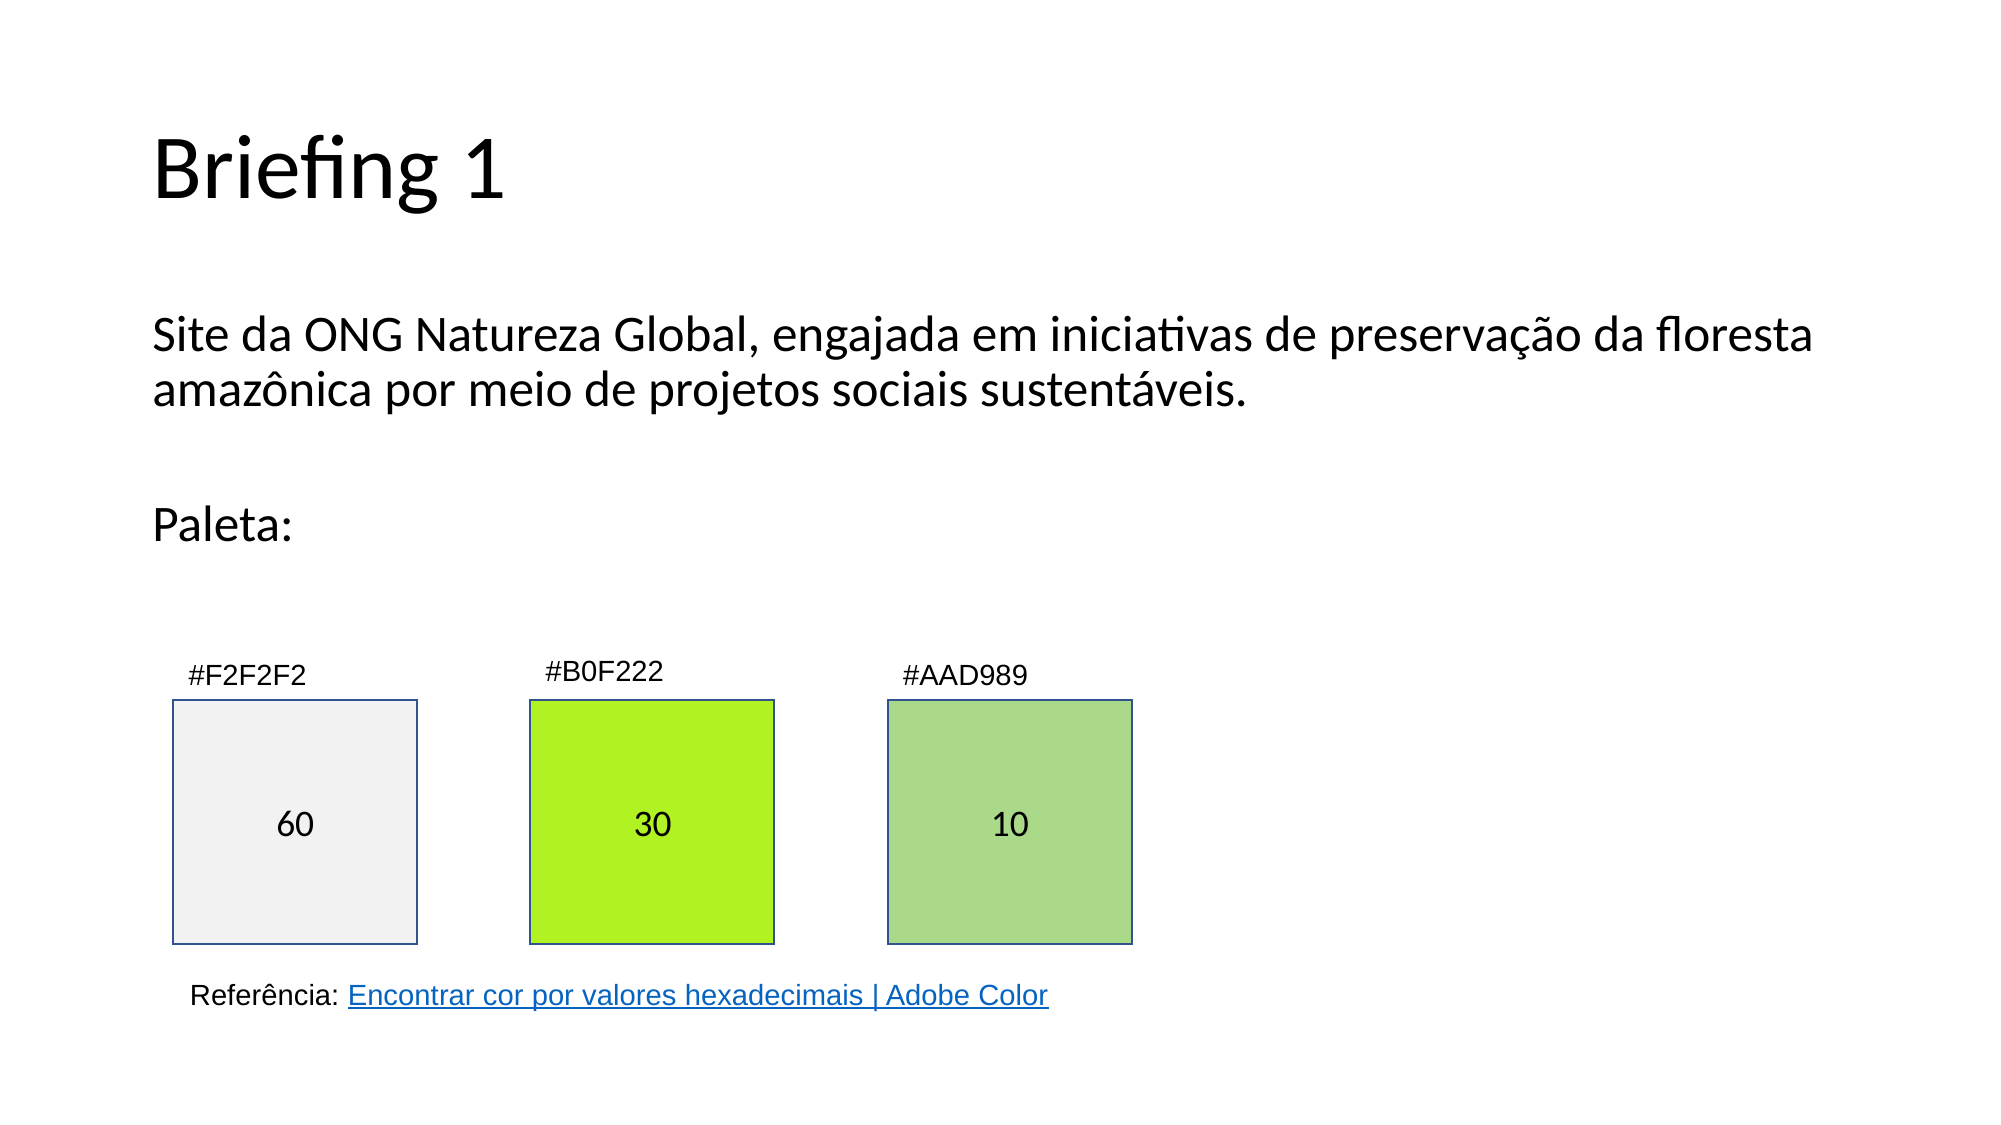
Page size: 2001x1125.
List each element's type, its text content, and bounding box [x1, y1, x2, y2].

text_box #AAD989 [888, 649, 1044, 699]
text_box #F2F2F2 [173, 649, 322, 699]
text_box Referência: Encontrar cor por valores hexadecimais | Adobe Color [175, 968, 1065, 1019]
text_box 30 [530, 699, 775, 944]
title Briefing 1 [137, 59, 1863, 278]
text_box 10 [887, 699, 1132, 944]
text_box 60 [173, 699, 418, 944]
list Site da ONG Natureza Global, engajada em iniciativas de preservação da floresta amazônica por meio de projetos sociais sustentáveis. Paleta: [137, 299, 1863, 563]
text_box #B0F222 [530, 645, 680, 696]
